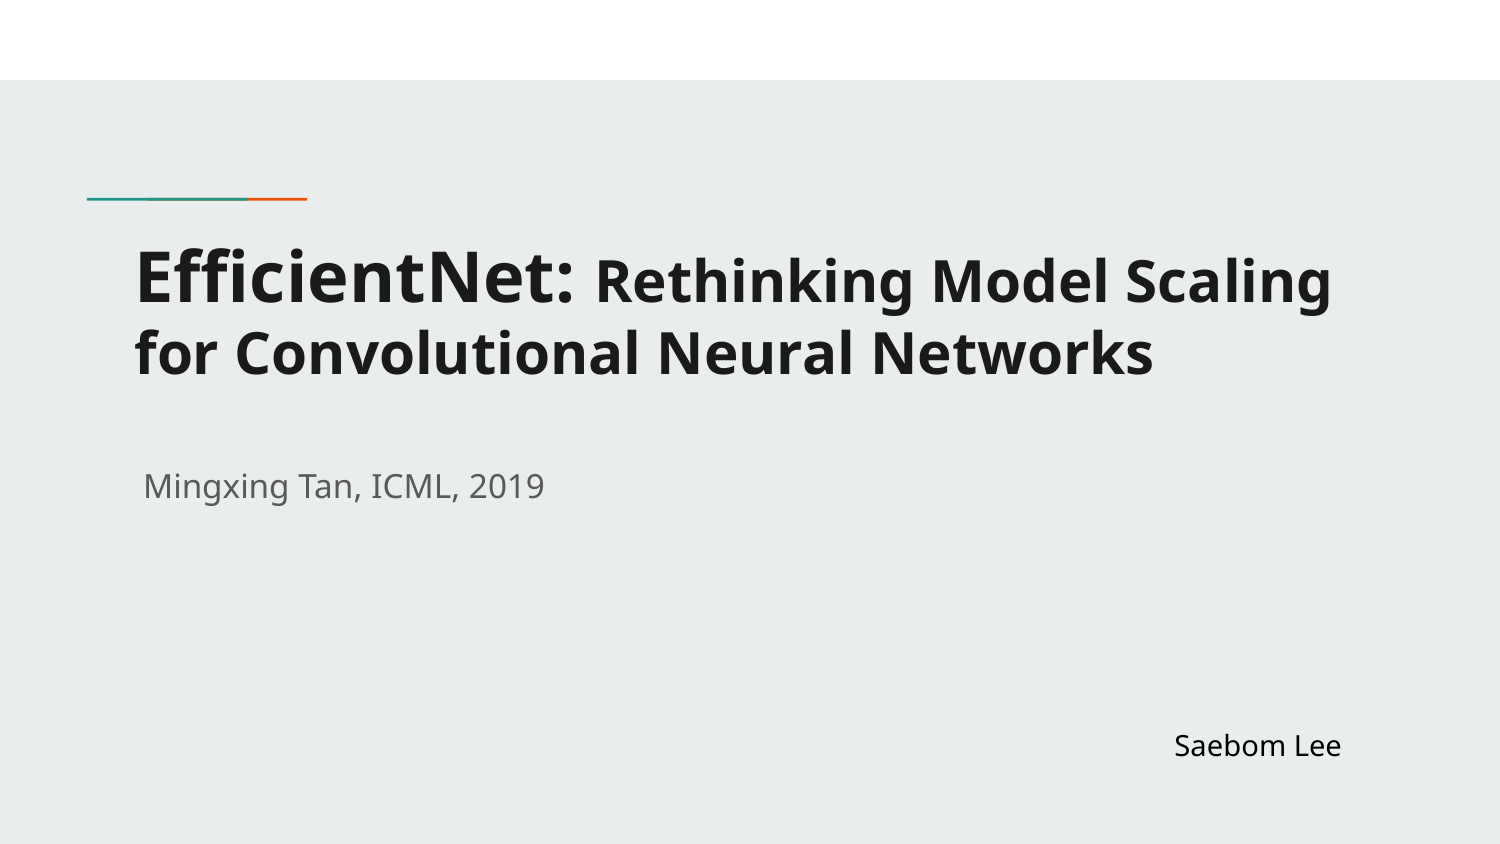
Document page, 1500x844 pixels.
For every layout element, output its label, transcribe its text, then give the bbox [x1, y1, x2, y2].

text_box Saebom Lee [1159, 712, 1401, 777]
title EfficientNet: Rethinking Model Scaling for Convolutional Neural Networks [119, 216, 1381, 490]
subtitle Mingxing Tan, ICML, 2019 [128, 450, 1390, 539]
